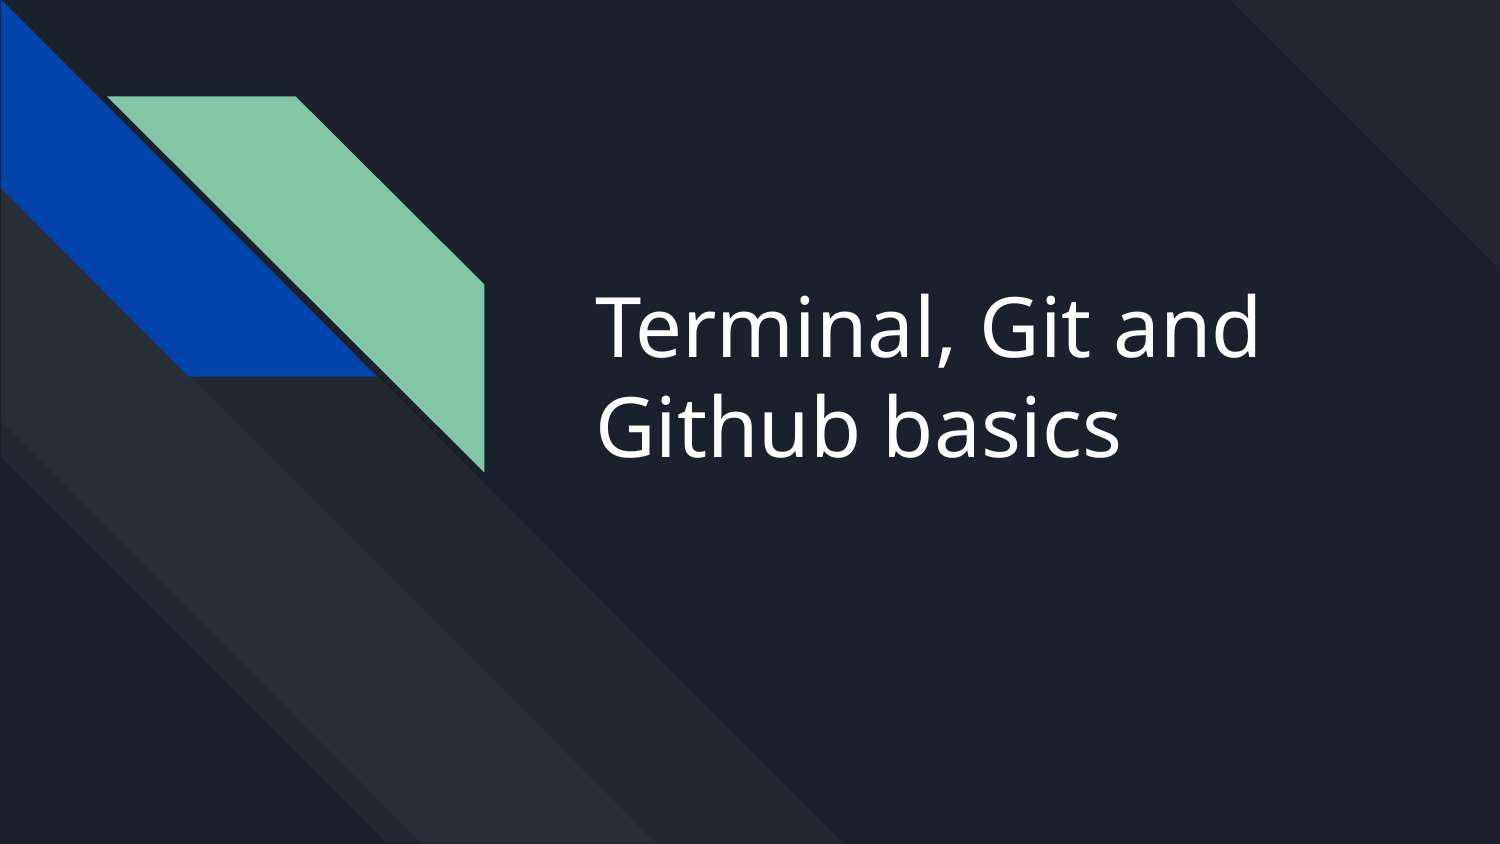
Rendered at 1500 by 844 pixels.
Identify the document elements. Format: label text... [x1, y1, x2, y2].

title Terminal, Git and Github basics [580, 258, 1404, 518]
